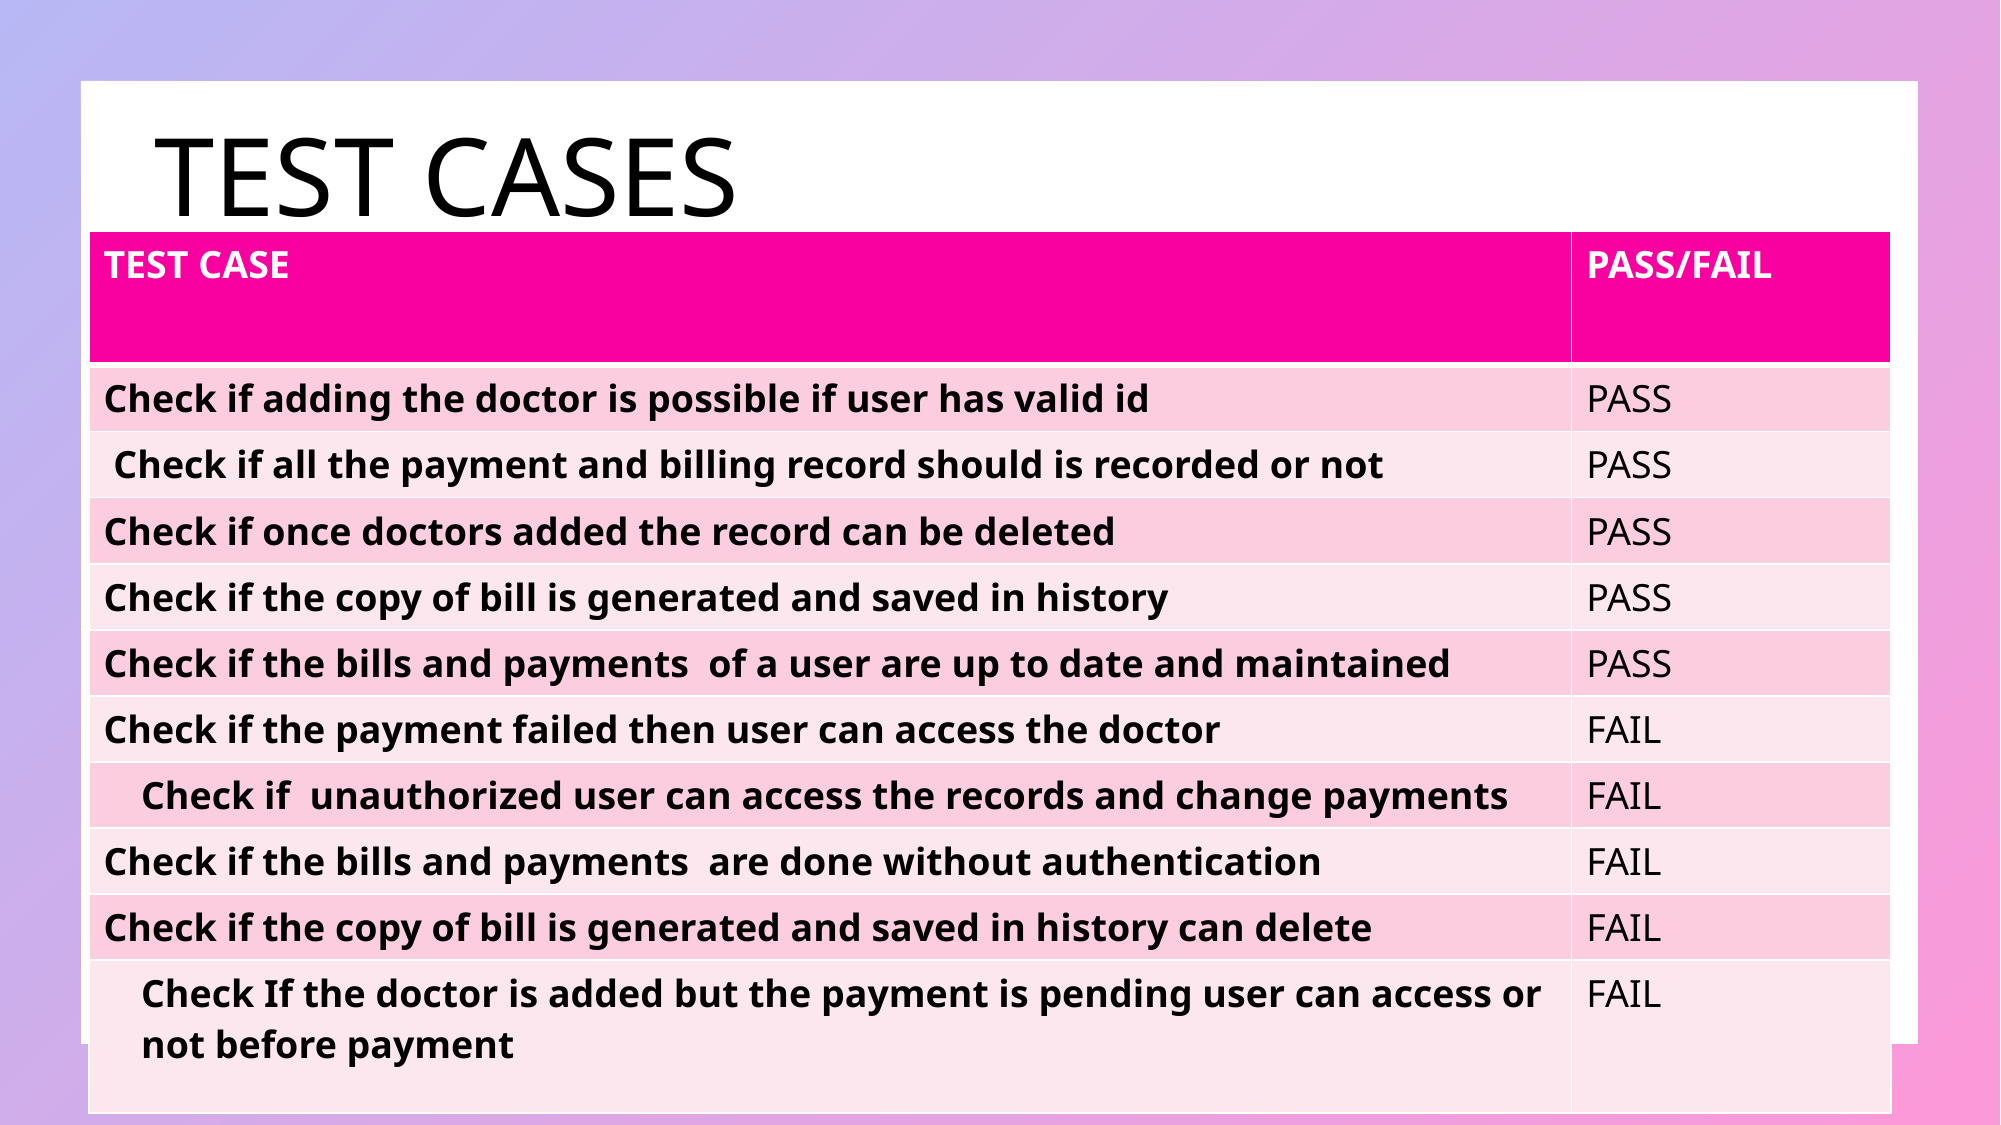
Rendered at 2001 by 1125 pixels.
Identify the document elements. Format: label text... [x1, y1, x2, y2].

table_cell Check if once doctors added the record can be deleted [90, 498, 1571, 563]
table_cell FAIL [1572, 763, 1890, 827]
table_cell Check if the copy of bill is generated and saved in history can delete [90, 895, 1571, 959]
table_cell PASS [1572, 631, 1890, 695]
table_cell FAIL [1572, 829, 1890, 893]
table_cell FAIL [1572, 697, 1890, 761]
table_cell Check if the payment failed then user can access the doctor [90, 697, 1571, 761]
table_header TEST CASE [90, 232, 1571, 362]
table_cell Check If the doctor is added but the payment is pending user can access or not before payment [90, 961, 1571, 1112]
table_cell FAIL [1572, 961, 1890, 1112]
title TEST CASES [139, 111, 1865, 230]
table_cell PASS [1572, 432, 1890, 497]
table_cell Check if the bills and payments are done without authentication [90, 829, 1571, 893]
table_cell FAIL [1572, 895, 1890, 959]
table_cell PASS [1572, 565, 1890, 629]
table_header PASS/FAIL [1572, 232, 1890, 362]
table_cell Check if adding the doctor is possible if user has valid id [90, 368, 1571, 431]
table_cell Check if the bills and payments of a user are up to date and maintained [90, 631, 1571, 695]
table_cell PASS [1572, 498, 1890, 563]
table_cell PASS [1572, 368, 1890, 431]
table_cell Check if the copy of bill is generated and saved in history [90, 565, 1571, 629]
table_cell Check if all the payment and billing record should is recorded or not [90, 432, 1571, 497]
table_cell Check if unauthorized user can access the records and change payments [90, 763, 1571, 827]
